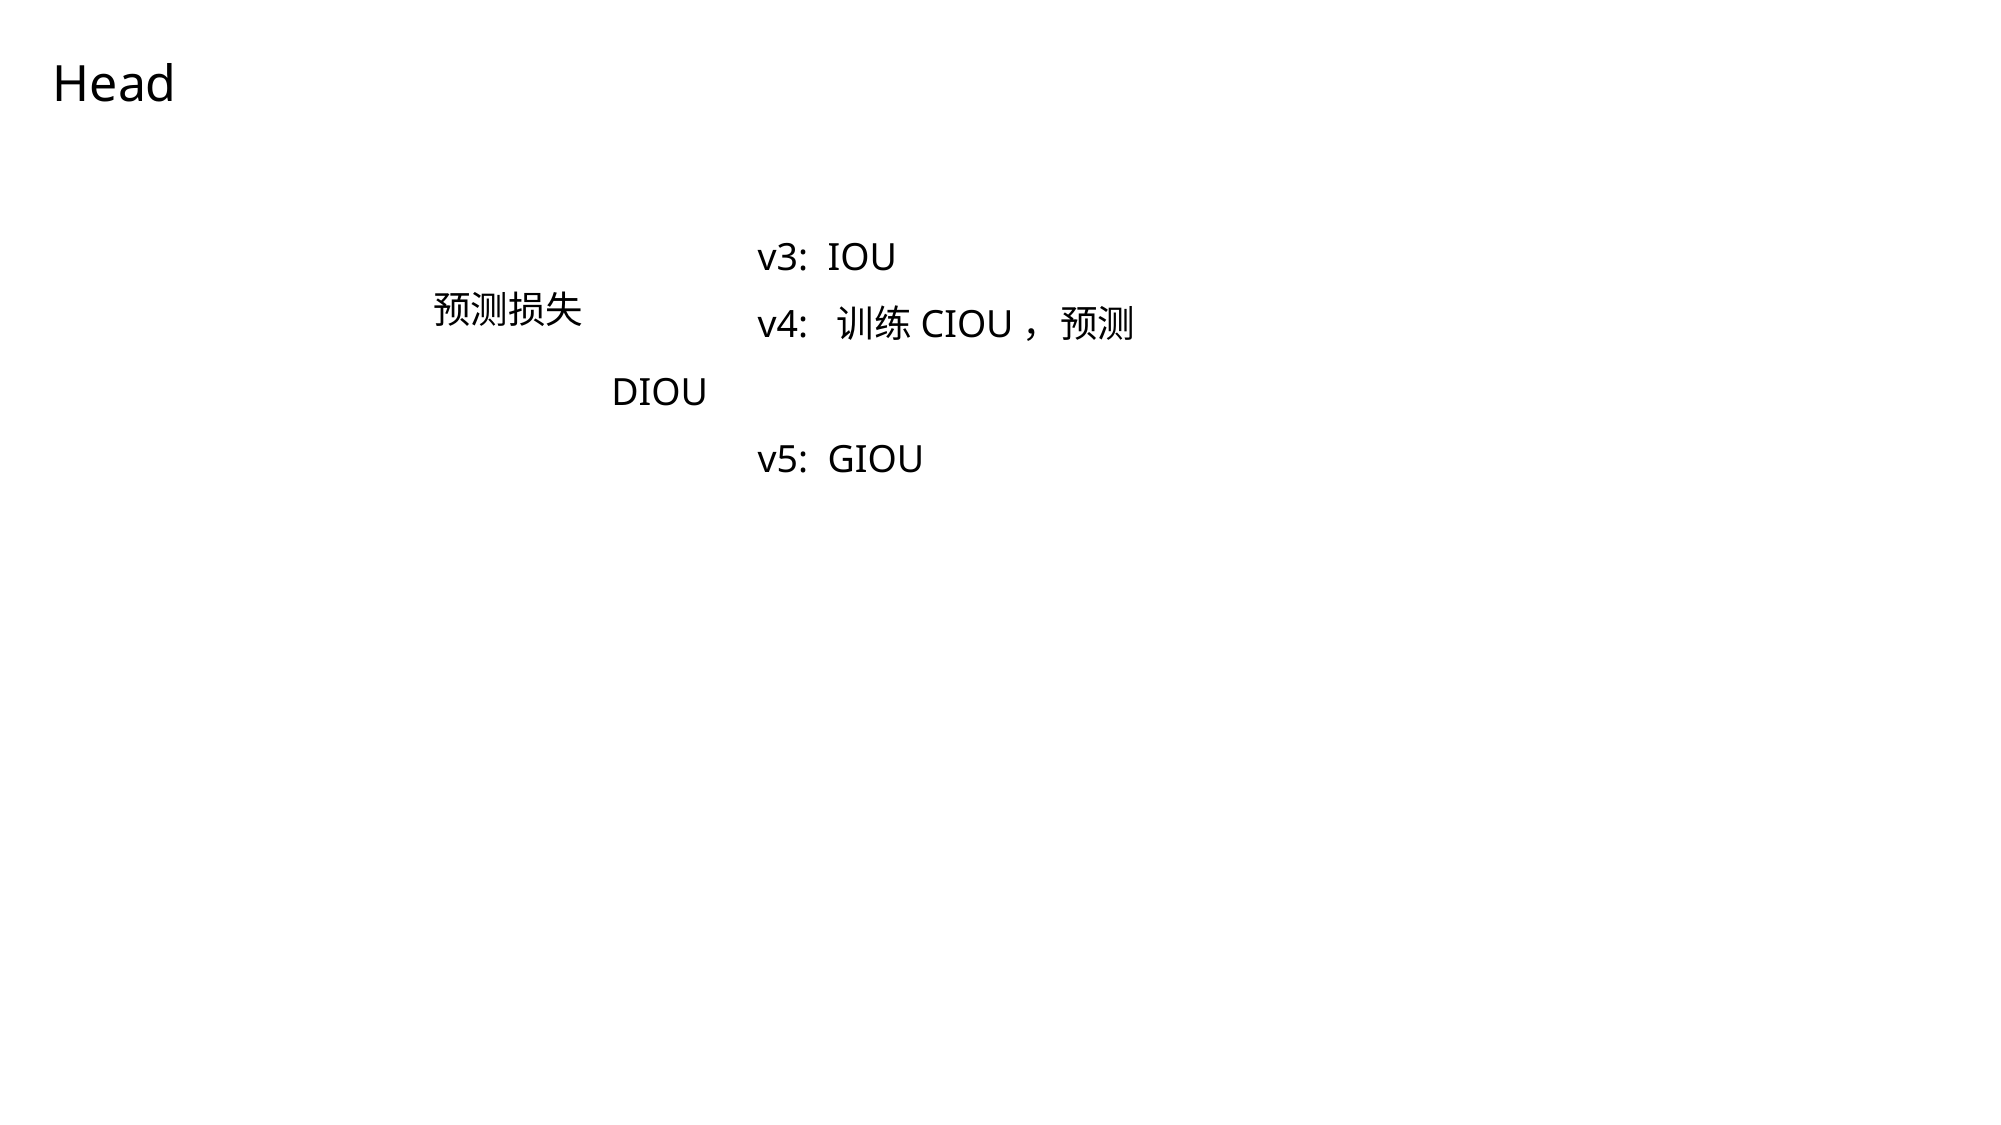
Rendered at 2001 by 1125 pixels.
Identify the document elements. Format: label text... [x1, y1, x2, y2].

text_box Head [38, 43, 295, 119]
text_box v3: IOU v4: 训练CIOU，预测DIOU v5: GIOU [596, 202, 1228, 488]
text_box 预测损失 [418, 278, 675, 339]
